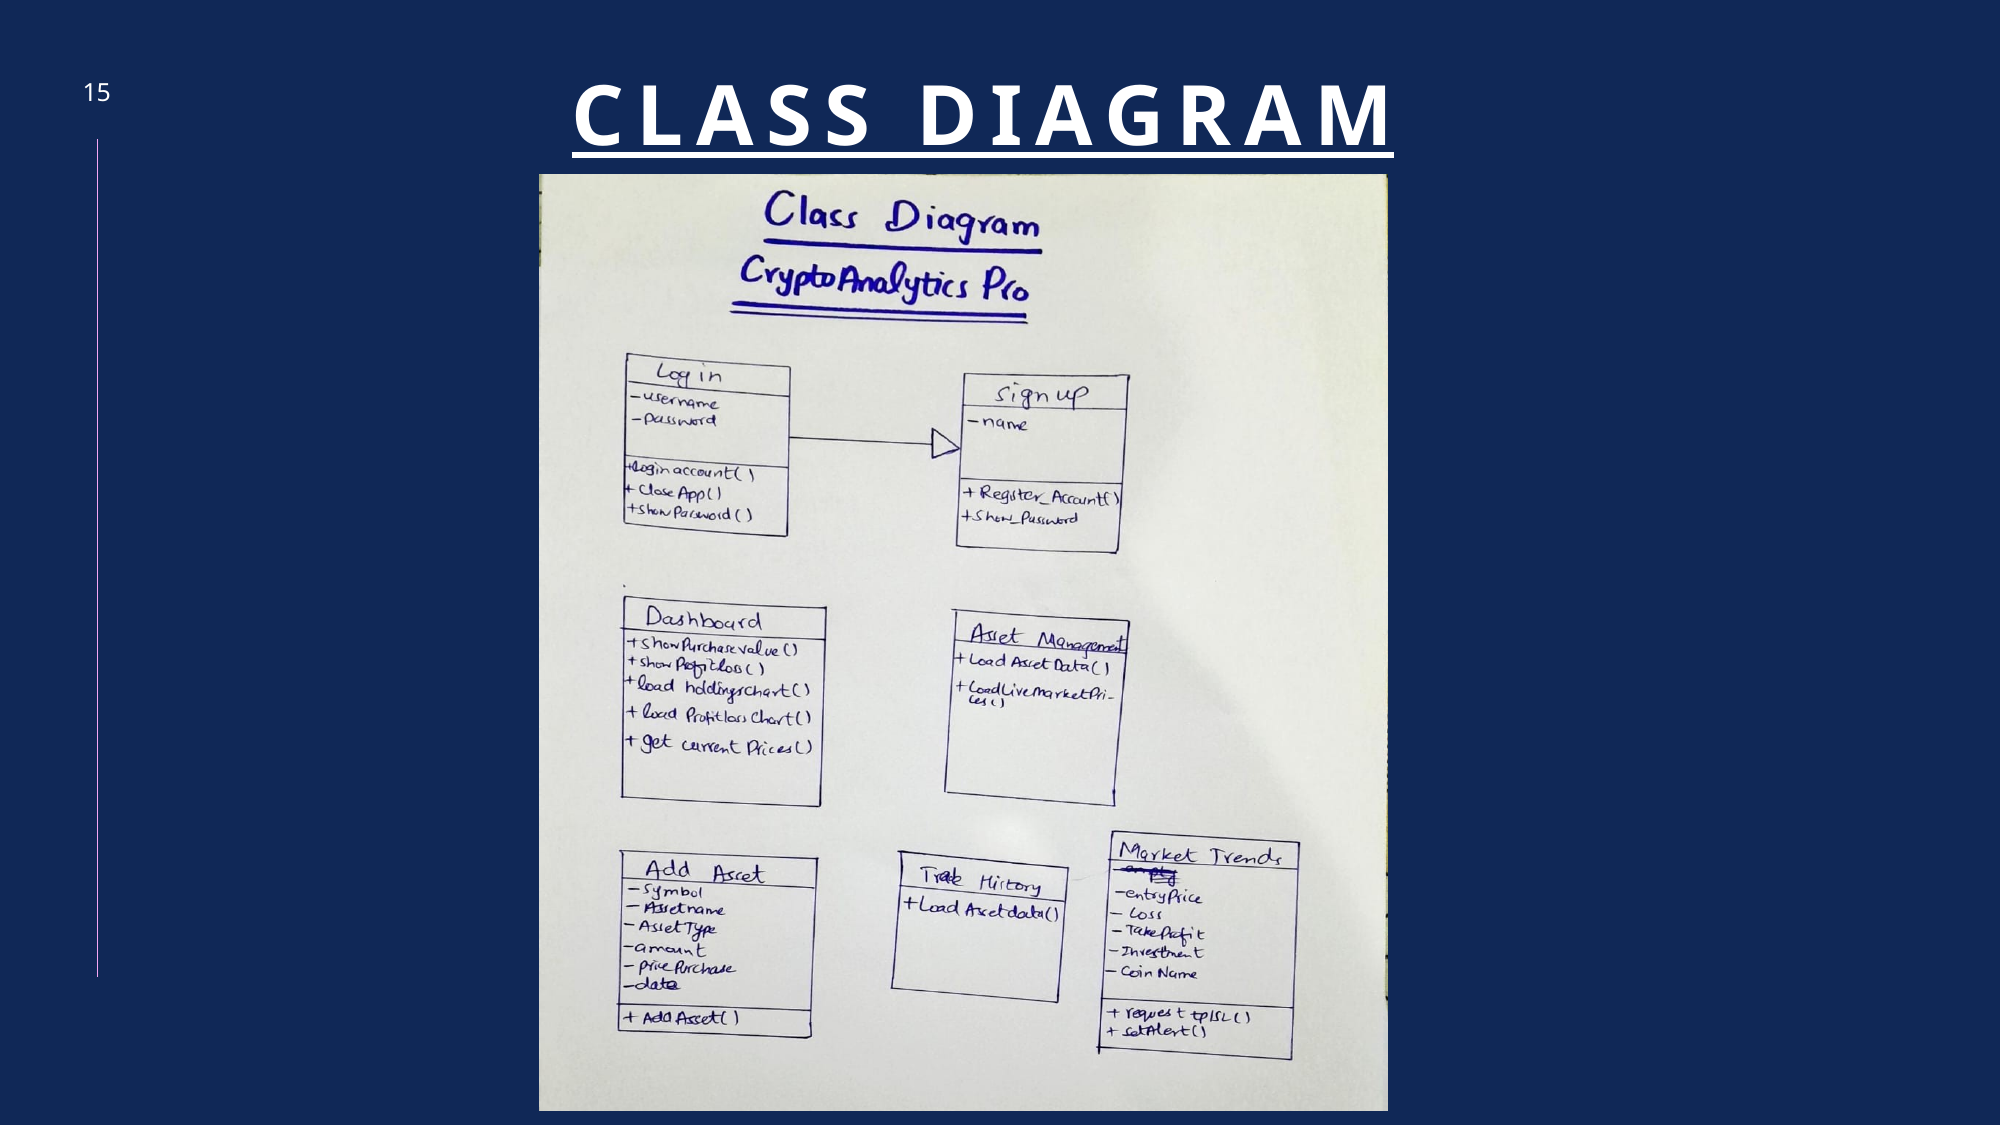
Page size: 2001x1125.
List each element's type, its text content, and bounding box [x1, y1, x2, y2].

picture [539, 174, 1388, 1112]
slide_number 15 [53, 67, 140, 119]
title Class Diagram [556, 57, 1661, 180]
